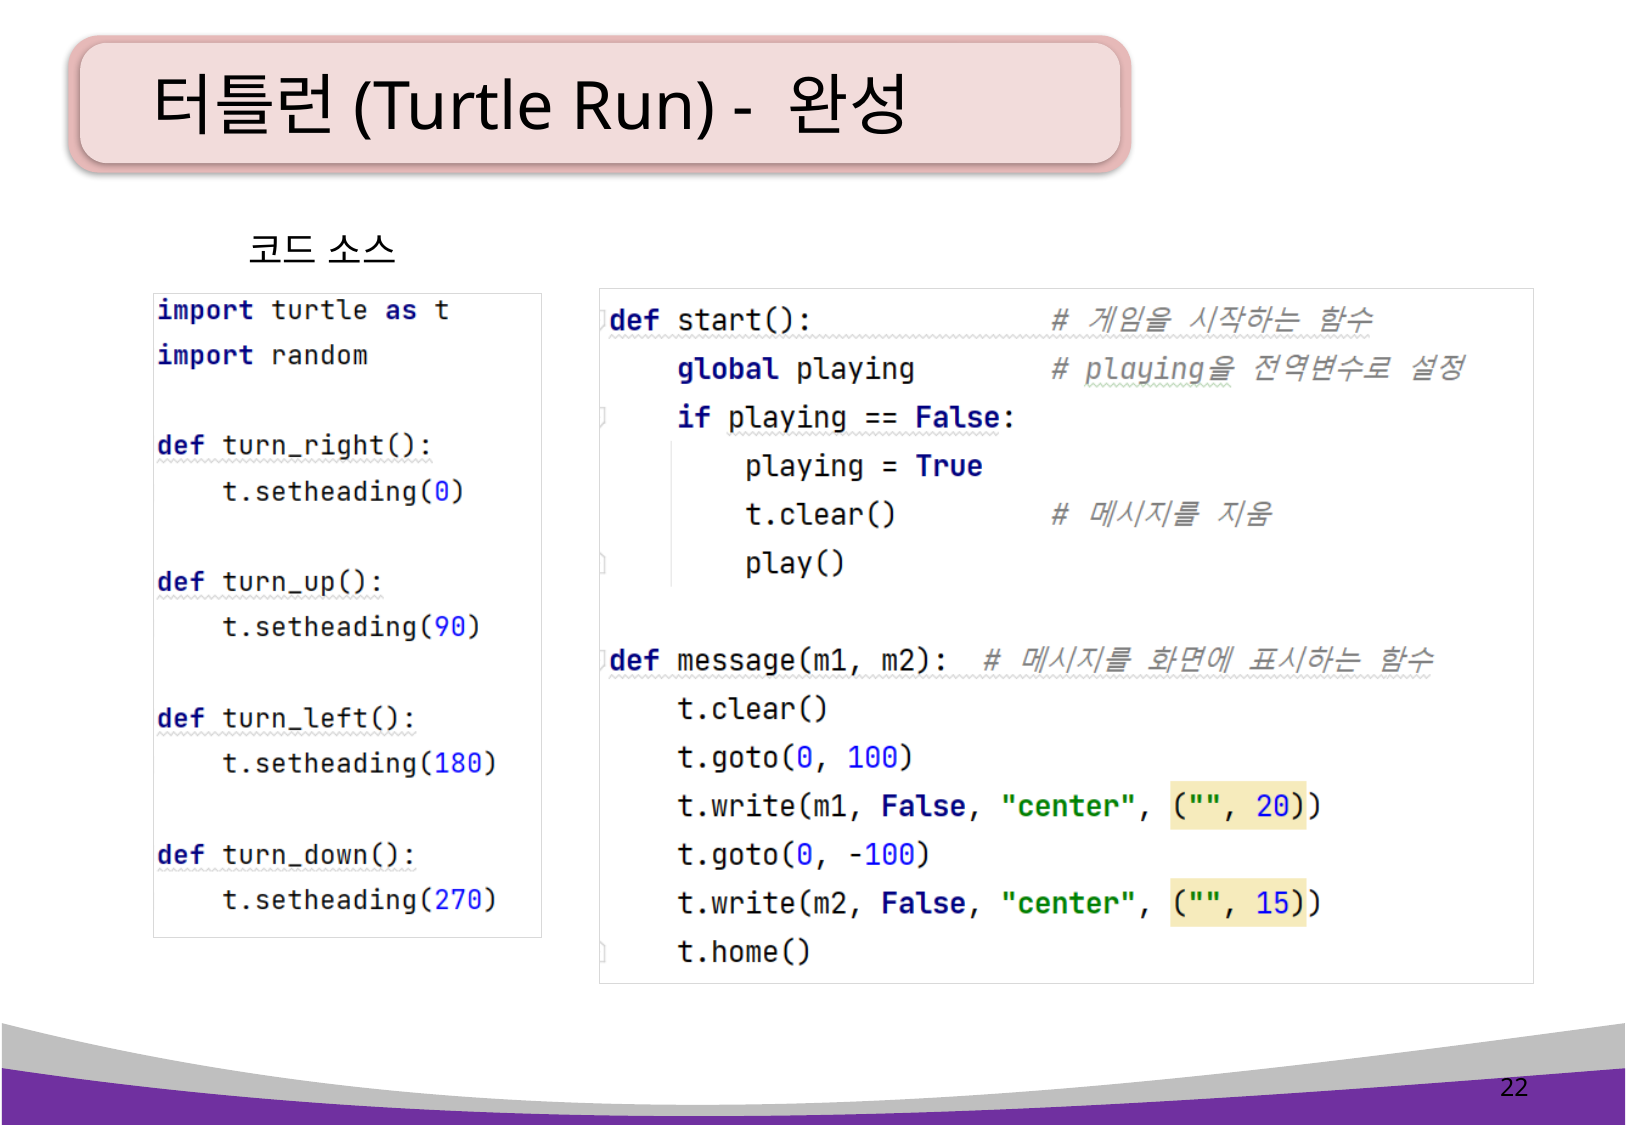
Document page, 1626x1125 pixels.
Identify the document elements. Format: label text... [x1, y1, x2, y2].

title 터틀런(Turtle Run) - 완성 [103, 32, 1121, 173]
picture [599, 288, 1534, 985]
text_box 코드 소스 [233, 219, 458, 280]
picture [153, 293, 542, 938]
slide_number 22 [1452, 1058, 1544, 1119]
